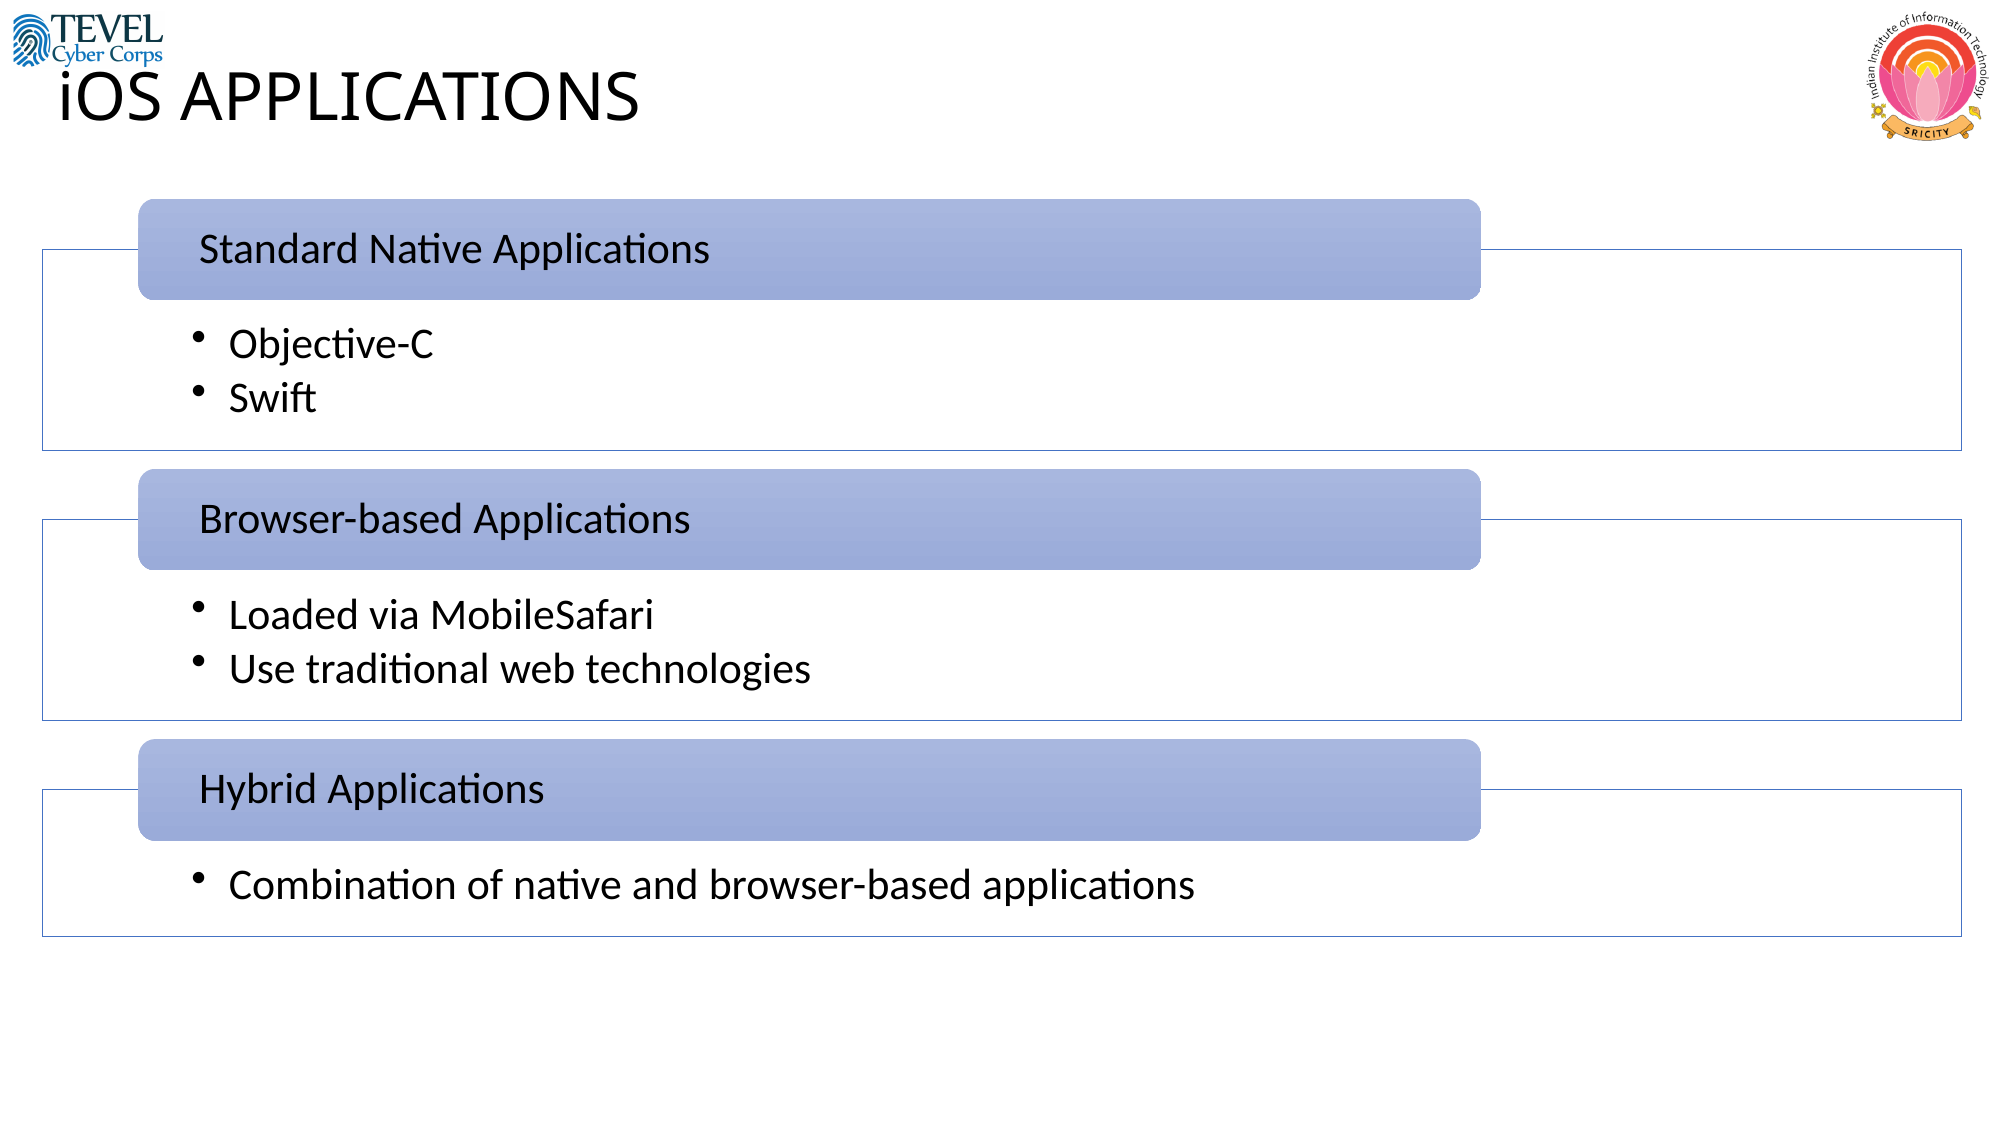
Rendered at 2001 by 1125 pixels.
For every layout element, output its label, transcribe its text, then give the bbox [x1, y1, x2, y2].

picture [1962, 11, 1989, 141]
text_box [42, 187, 1962, 947]
title iOS APPLICATIONS [42, 0, 1962, 187]
picture [11, 11, 42, 69]
